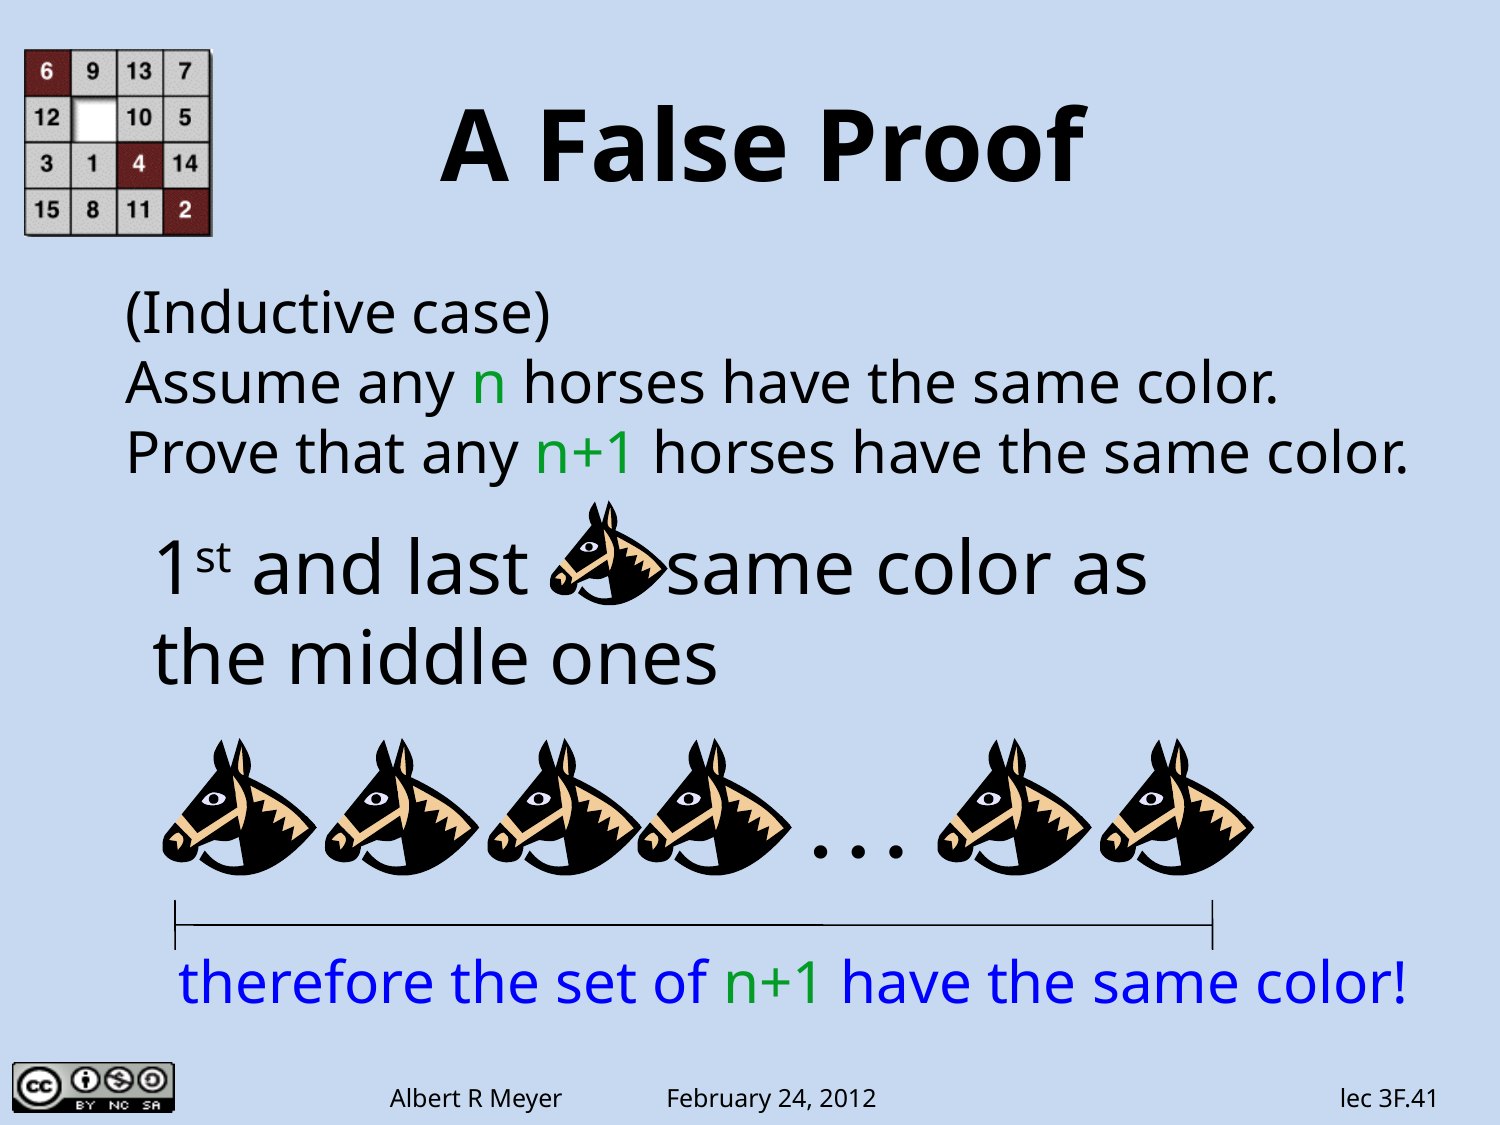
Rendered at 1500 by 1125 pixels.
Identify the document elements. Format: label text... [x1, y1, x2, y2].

picture [12, 1062, 175, 1113]
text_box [145, 899, 1443, 1024]
text_box 1st and last same color as the middle ones [137, 512, 1425, 708]
picture [549, 499, 669, 607]
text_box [162, 737, 1256, 888]
title A False Proof [237, 45, 1288, 238]
picture [24, 49, 213, 237]
text_box (Inductive case) Assume any n horses have the same color. Prove that any n+1 horses have the same color. [110, 267, 1425, 493]
